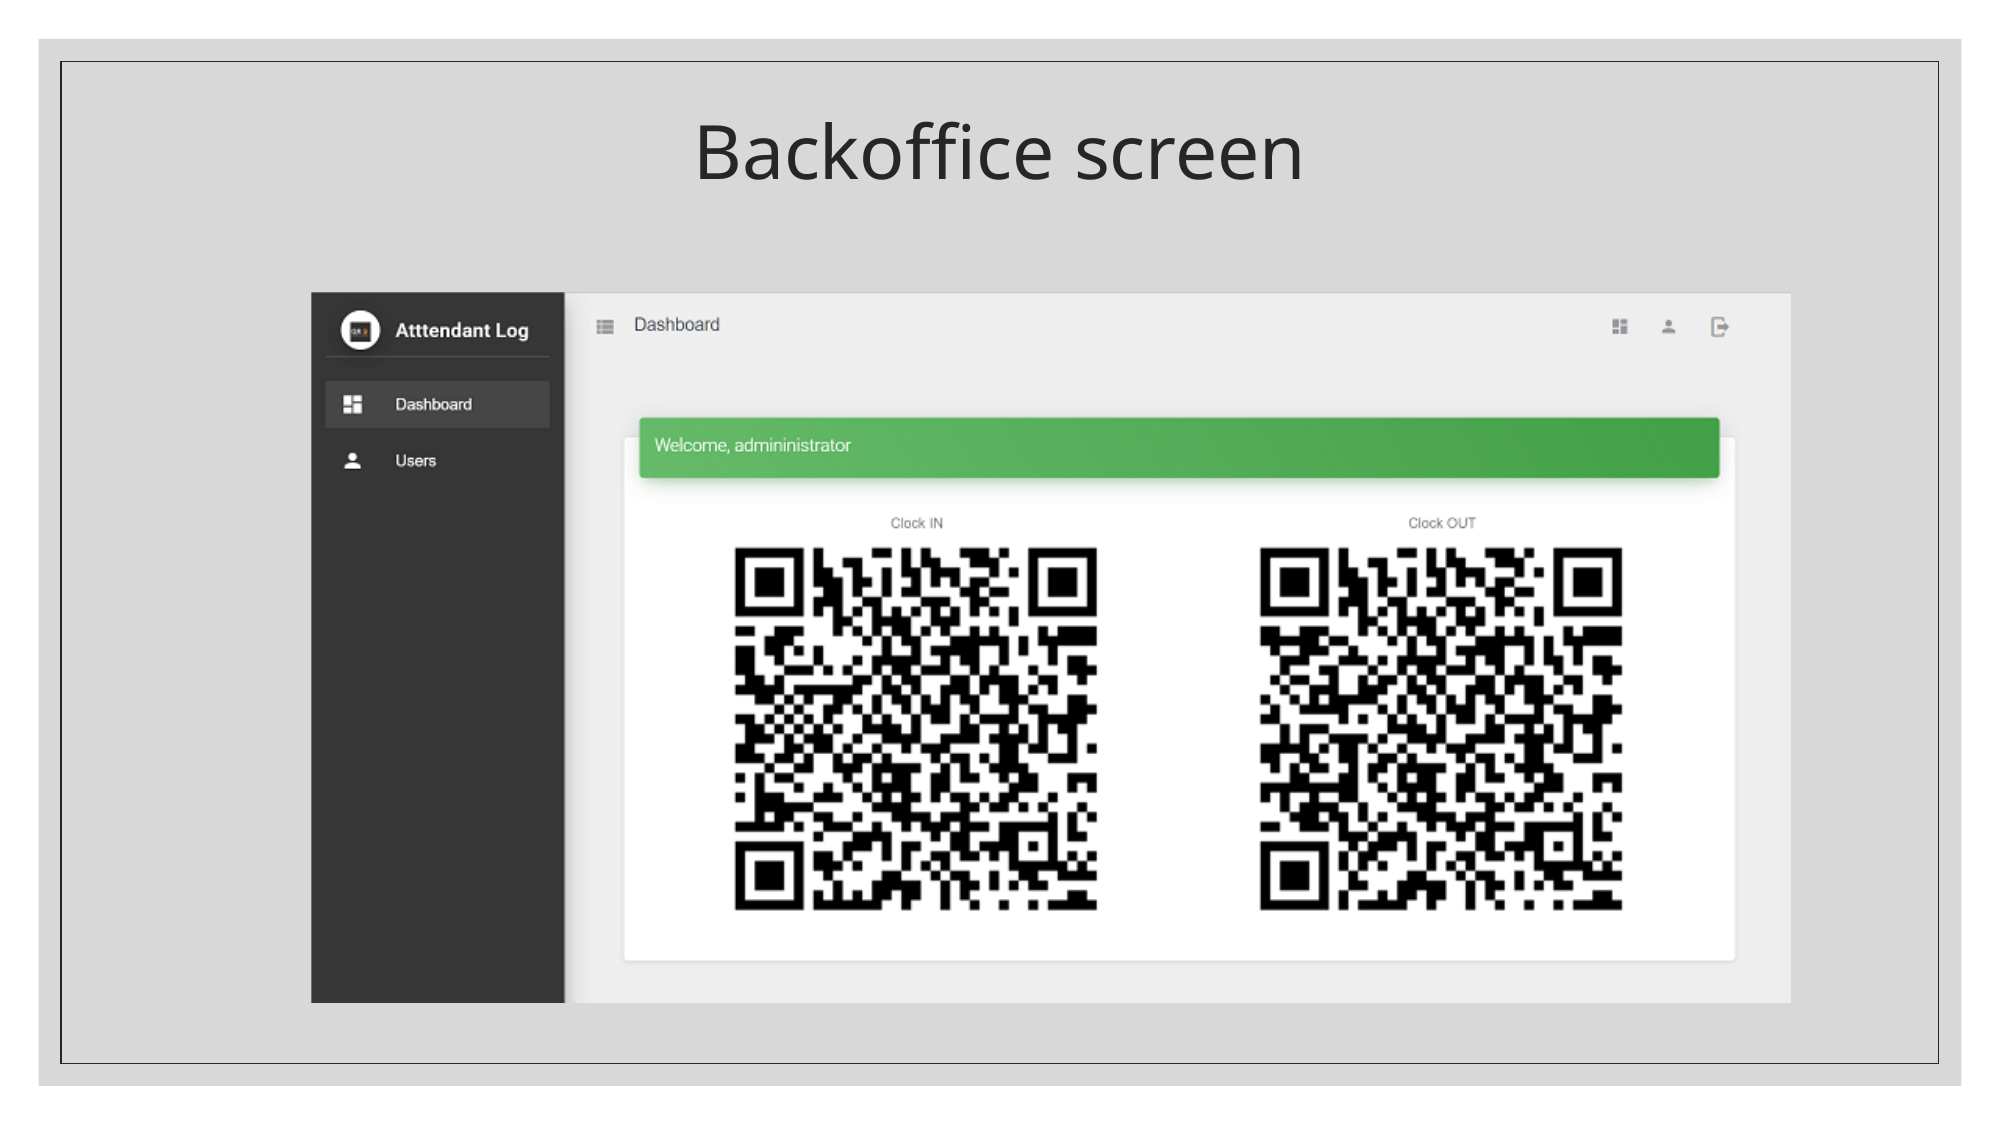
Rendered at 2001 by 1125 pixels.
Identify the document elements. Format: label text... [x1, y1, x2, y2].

title Backoffice screen [174, 60, 1825, 252]
picture [311, 292, 1791, 1003]
